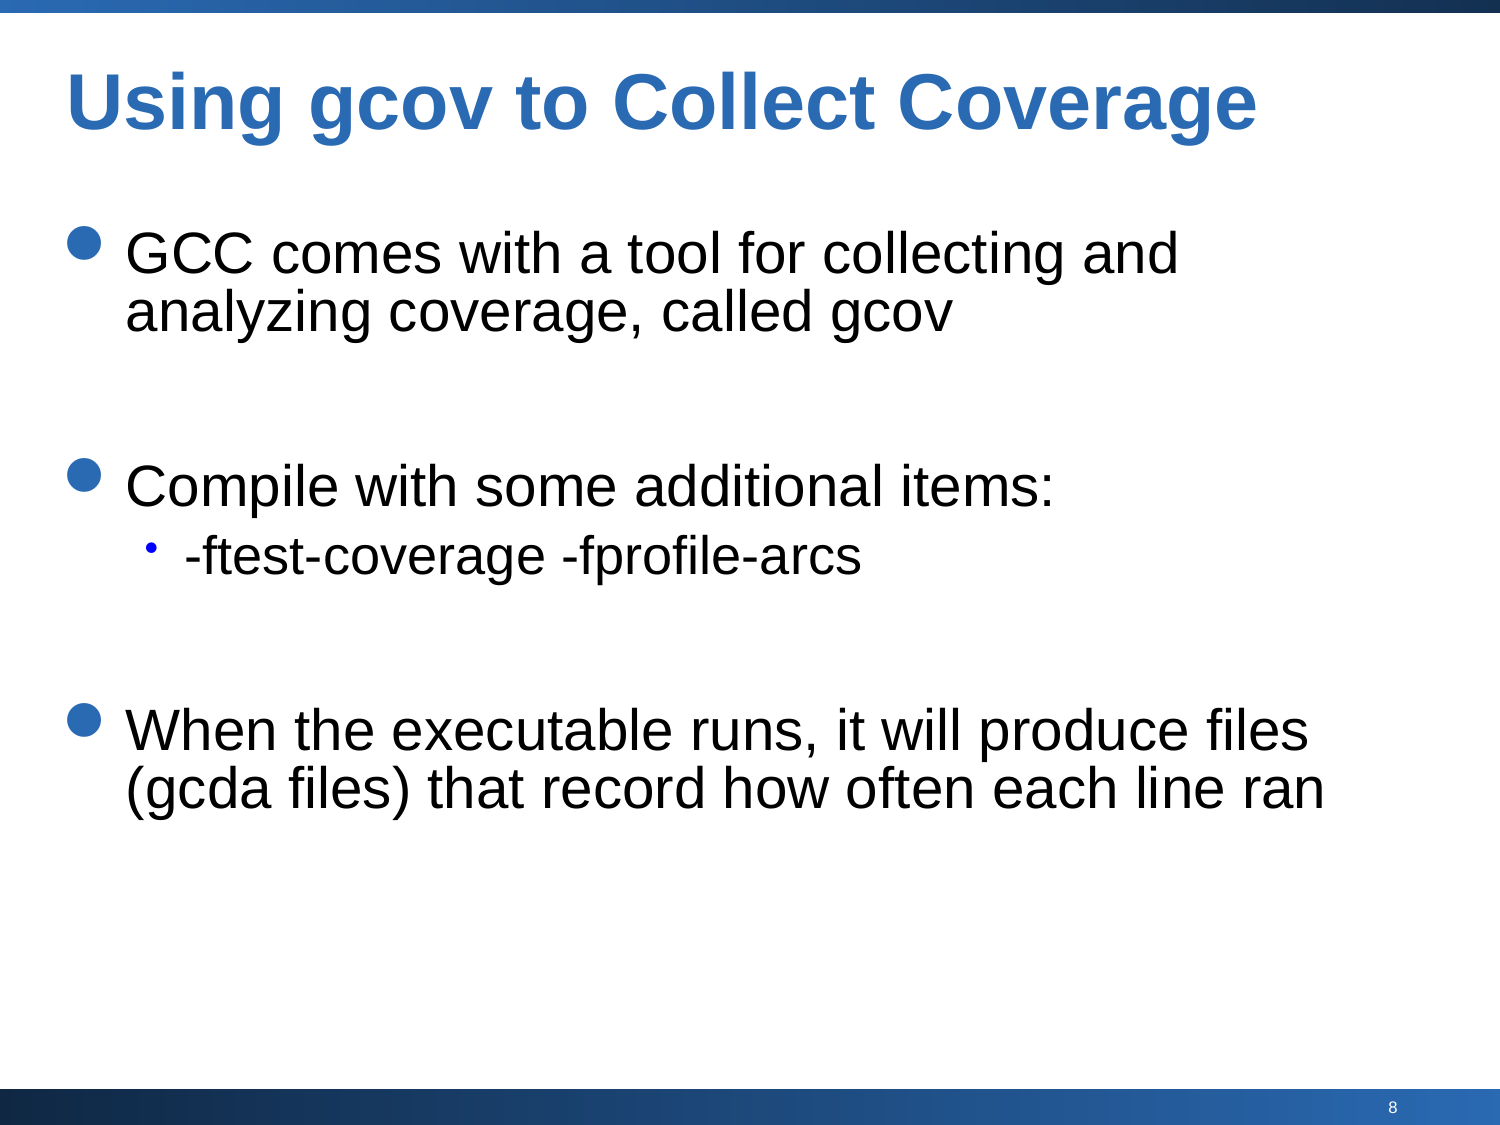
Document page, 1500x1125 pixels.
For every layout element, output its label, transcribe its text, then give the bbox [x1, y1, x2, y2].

title Using gcov to Collect Coverage [66, 40, 1497, 169]
list GCC comes with a tool for collecting and analyzing coverage, called gcov Compile with some additional items: -ftest-coverage -fprofile-arcs When the executable runs, it will produce files (gcda files) that record how often each line ran [47, 219, 1438, 1083]
